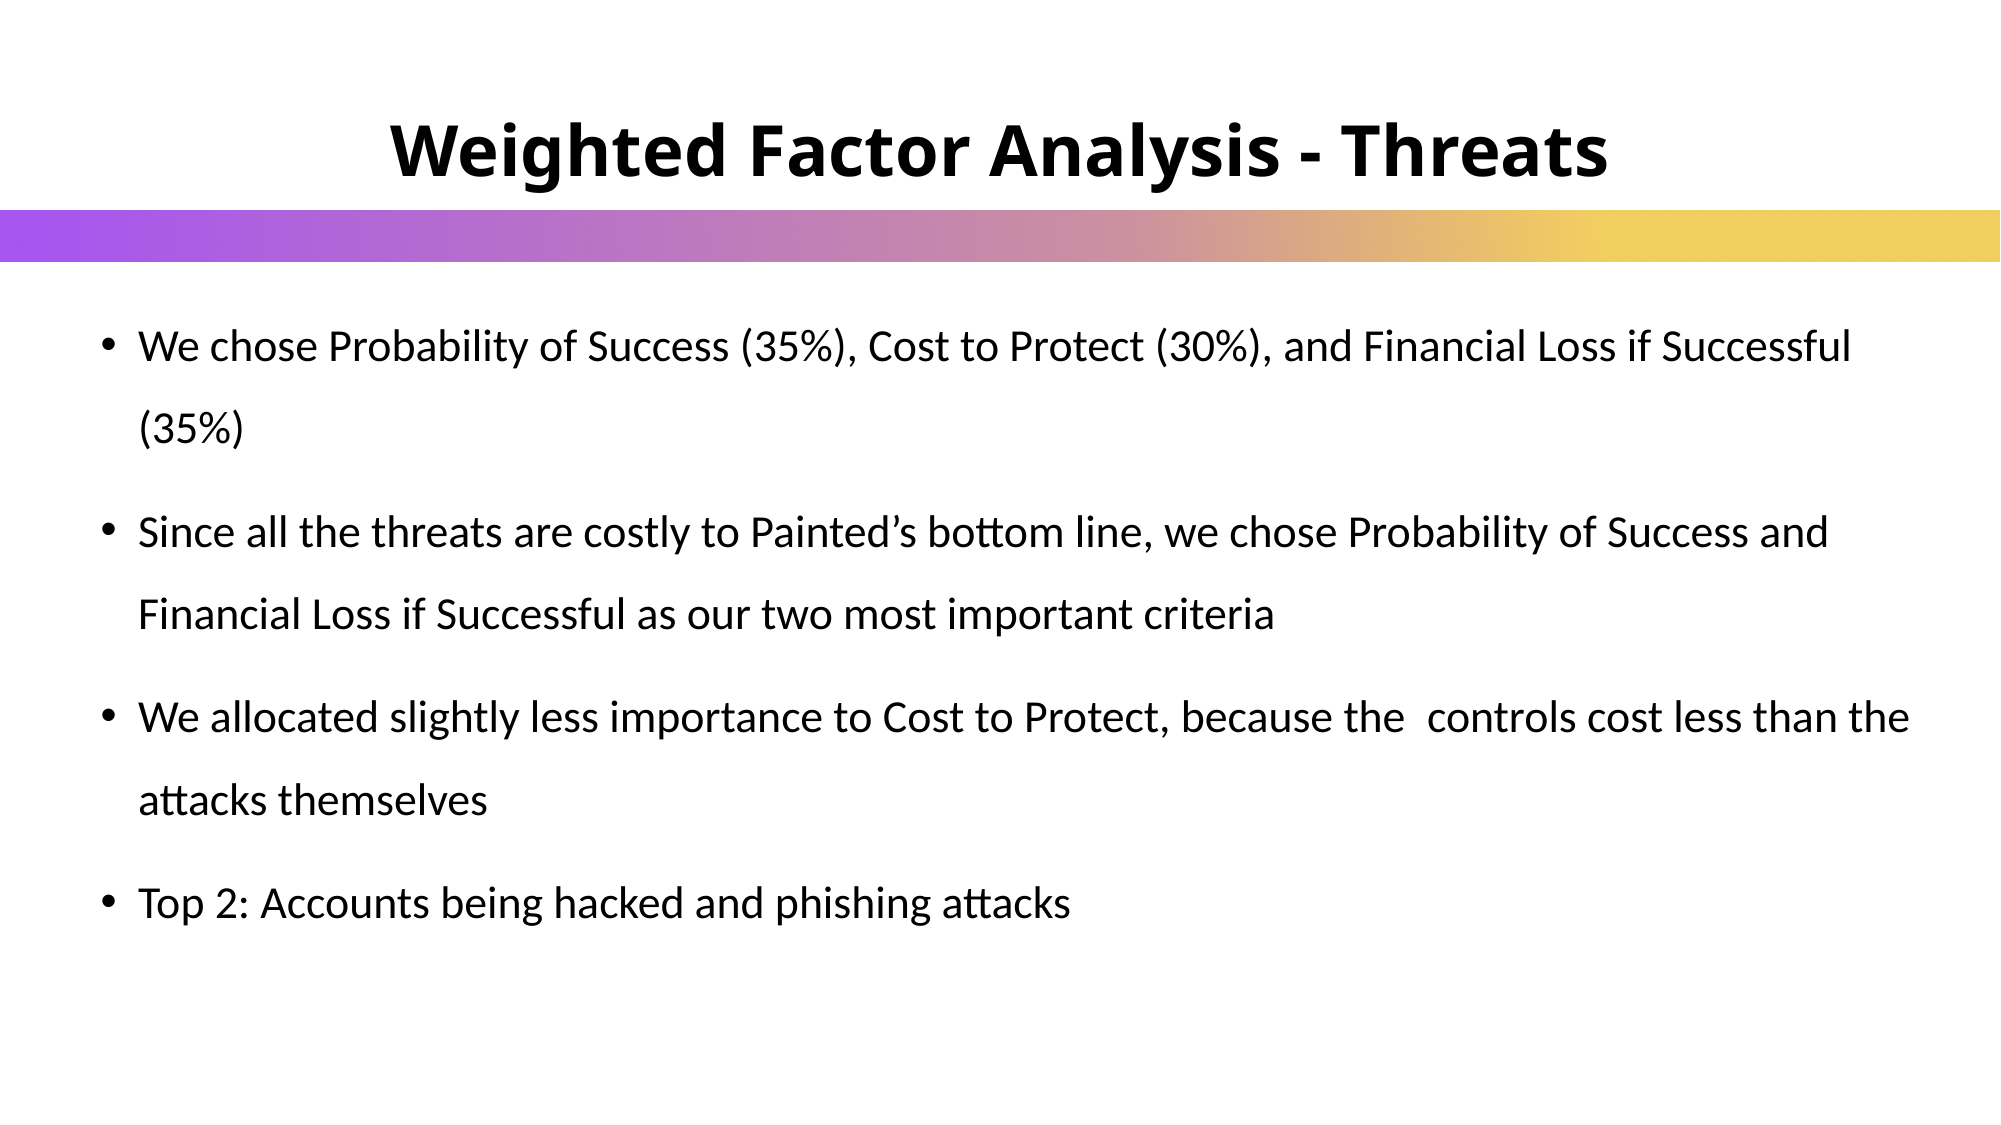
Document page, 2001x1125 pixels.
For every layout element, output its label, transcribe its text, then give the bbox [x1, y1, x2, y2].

title Weighted Factor Analysis - Threats [290, 65, 1710, 200]
list We chose Probability of Success (35%), Cost to Protect (30%), and Financial Loss if Successful (35%) Since all the threats are costly to Painted’s bottom line, we chose Probability of Success and Financial Loss if Successful as our two most important criteria We allocated slightly less importance to Cost to Protect, because the controls cost less than the attacks themselves Top 2: Accounts being hacked and phishing attacks [85, 280, 1943, 991]
picture [0, 208, 2000, 263]
